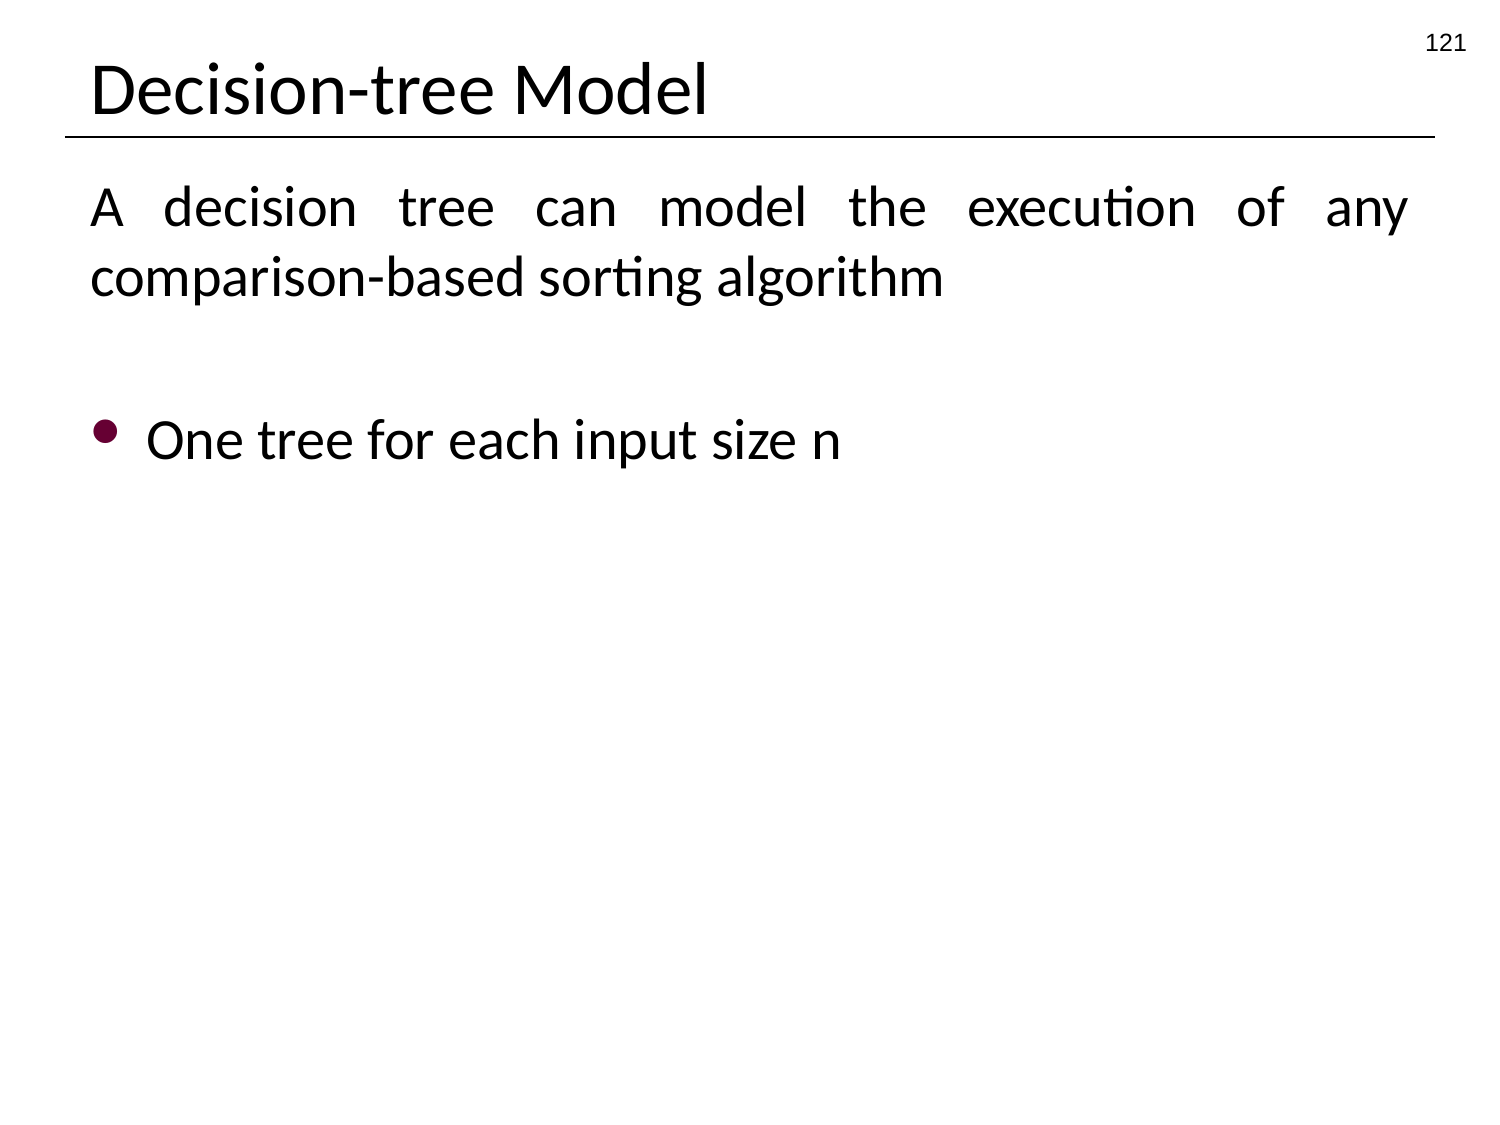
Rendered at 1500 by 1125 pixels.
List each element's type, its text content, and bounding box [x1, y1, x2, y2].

slide_number 121 [1131, 18, 1483, 62]
title Decision-tree Model [75, 20, 1425, 138]
list A decision tree can model the execution of any comparison-based sorting algorithm One tree for each input size n [75, 160, 1425, 1094]
